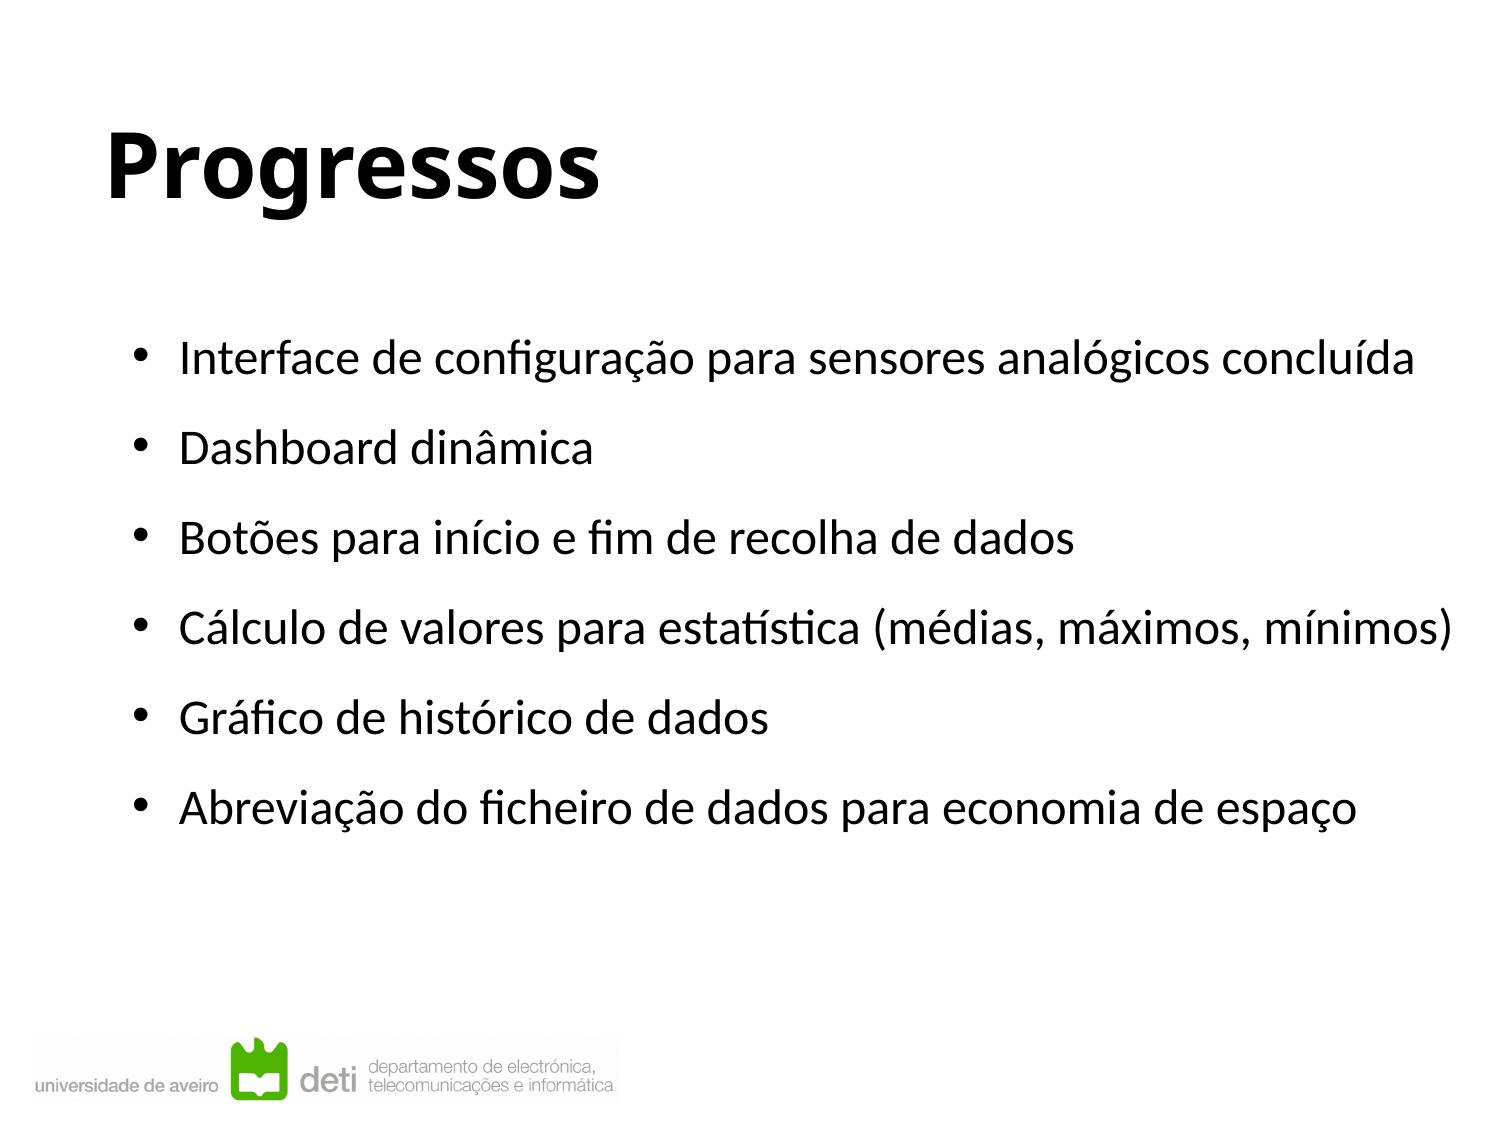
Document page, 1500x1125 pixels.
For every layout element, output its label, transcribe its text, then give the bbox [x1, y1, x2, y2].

picture [32, 1029, 623, 1103]
text_box Interface de configuração para sensores analógicos concluída Dashboard dinâmica Botões para início e fim de recolha de dados Cálculo de valores para estatística (médias, máximos, mínimos) Gráfico de histórico de dados Abreviação do ficheiro de dados para economia de espaço [116, 286, 1470, 842]
title Progressos [103, 59, 1397, 278]
